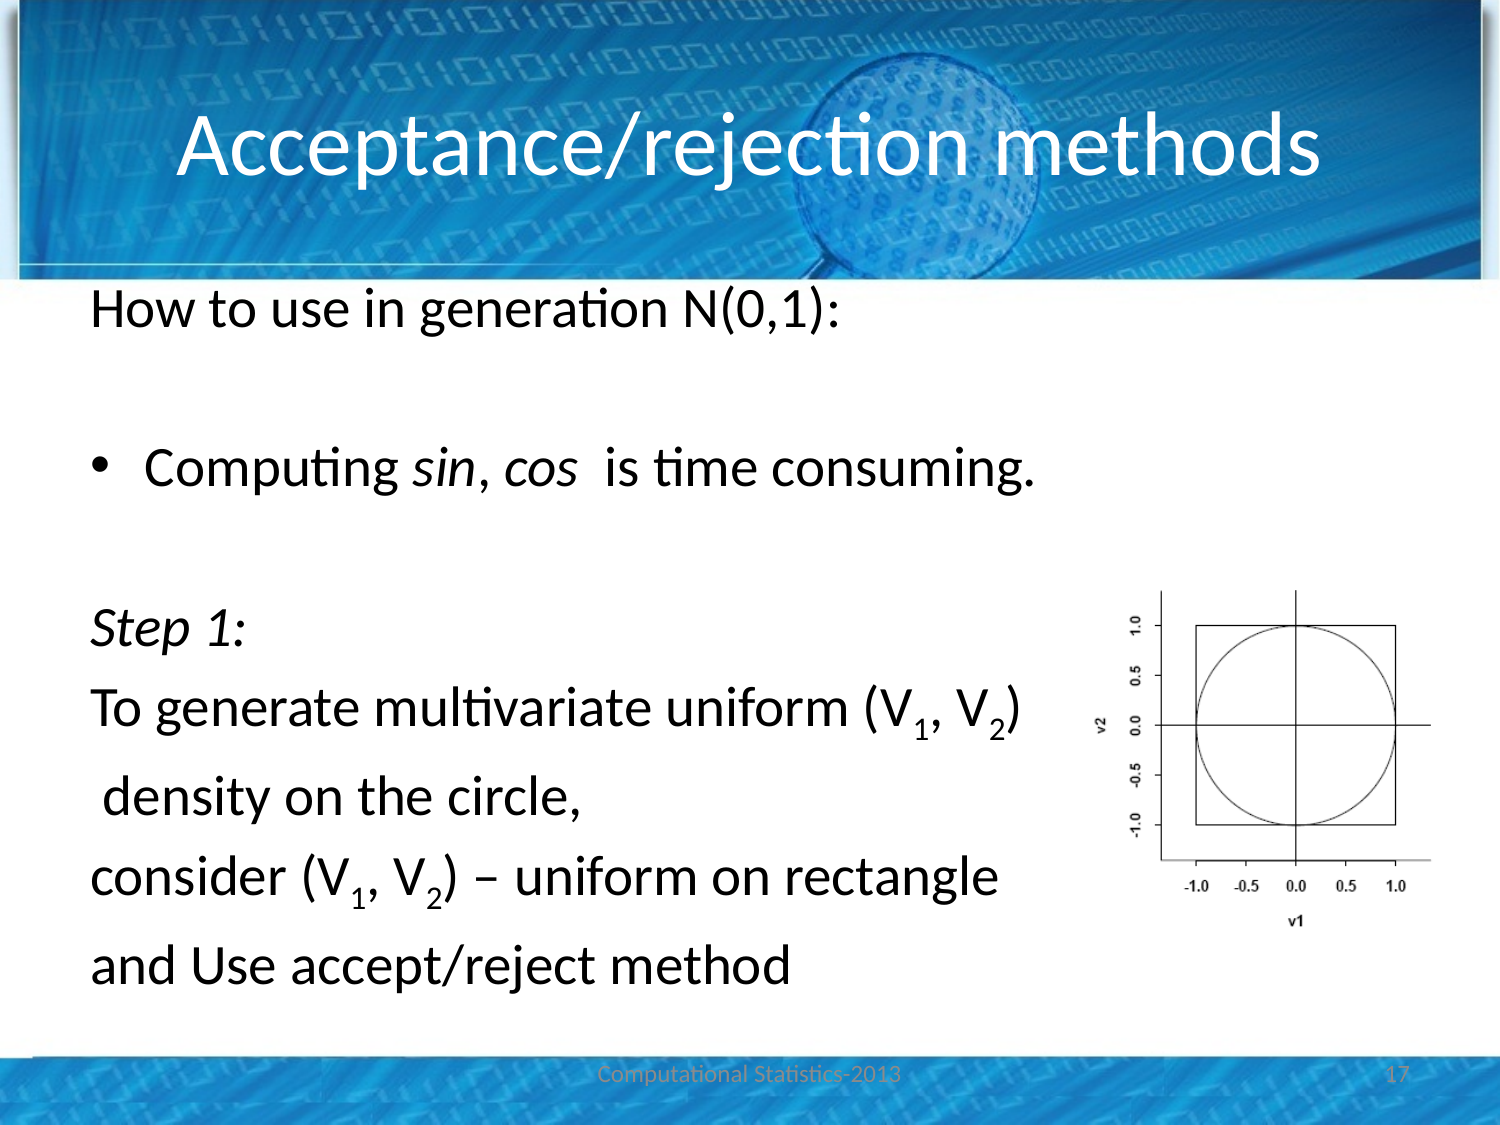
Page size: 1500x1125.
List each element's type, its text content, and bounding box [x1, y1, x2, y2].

list How to use in generation N(0,1): Computing sin, cos is time consuming. Step 1: To generate multivariate uniform (V1, V2) density on the circle, consider (V1, V2) – uniform on rectangle and Use accept/reject method [75, 262, 1425, 1005]
picture [0, 0, 1500, 1125]
title Acceptance/rejection methods [75, 45, 1425, 233]
slide_number 17 [1074, 1042, 1425, 1103]
footer Computational Statistics-2013 [512, 1042, 988, 1103]
